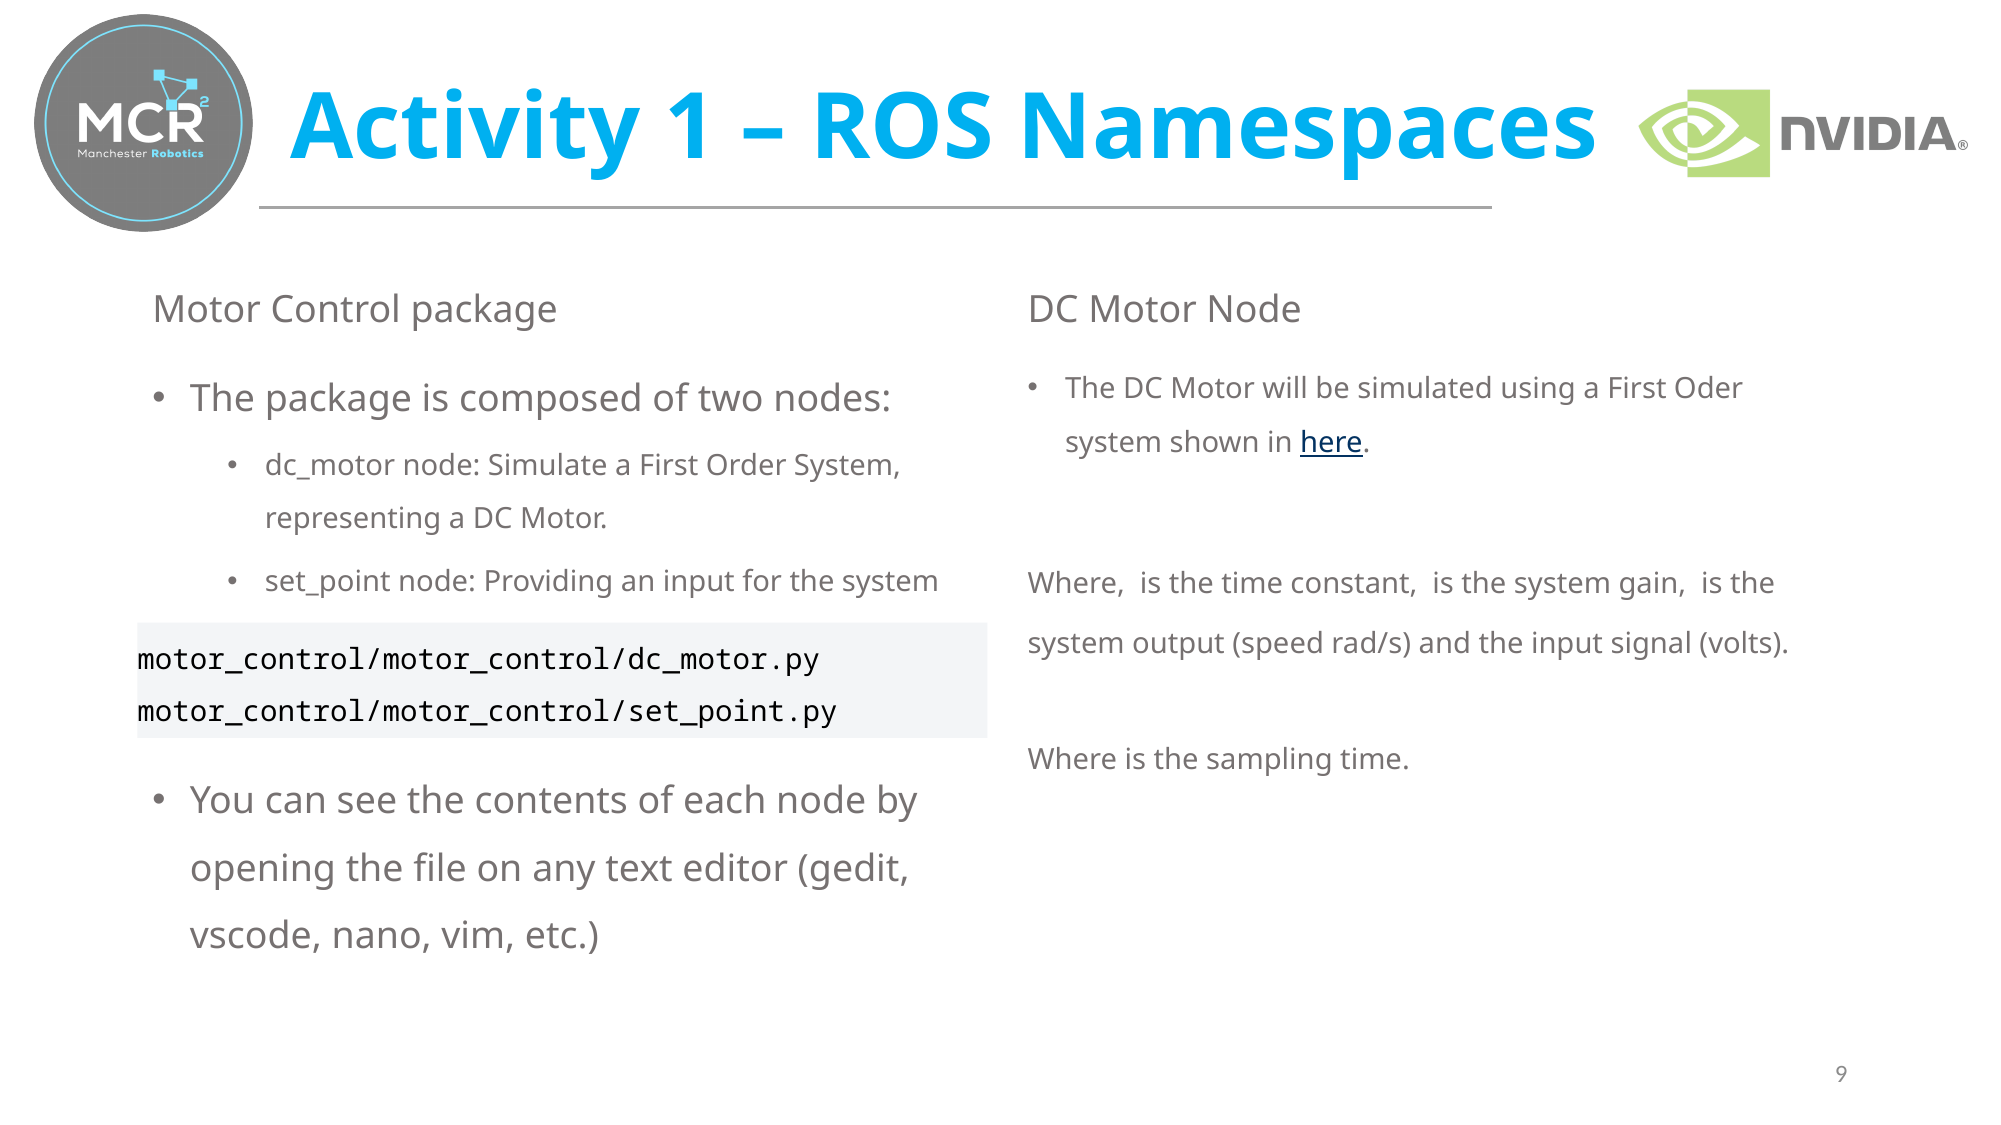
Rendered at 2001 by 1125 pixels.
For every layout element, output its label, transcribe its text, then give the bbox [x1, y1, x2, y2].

list Motor Control package The package is composed of two nodes: dc_motor node: Simulate a First Order System, representing a DC Motor. set_point node: Providing an input for the system You can see the contents of each node by opening the file on any text editor (gedit, vscode, nano, vim, etc.) [137, 738, 988, 1043]
slide_number 9 [1412, 1042, 1863, 1103]
title Activity 1 – ROS Namespaces [275, 19, 1615, 238]
list Motor Control package The package is composed of two nodes: dc_motor node: Simulate a First Order System, representing a DC Motor. set_point node: Providing an input for the system You can see the contents of each node by opening the file on any text editor (gedit, vscode, nano, vim, etc.) [137, 255, 988, 622]
text_box motor_control/motor_control/dc_motor.py motor_control/motor_control/set_point.py [137, 622, 988, 738]
